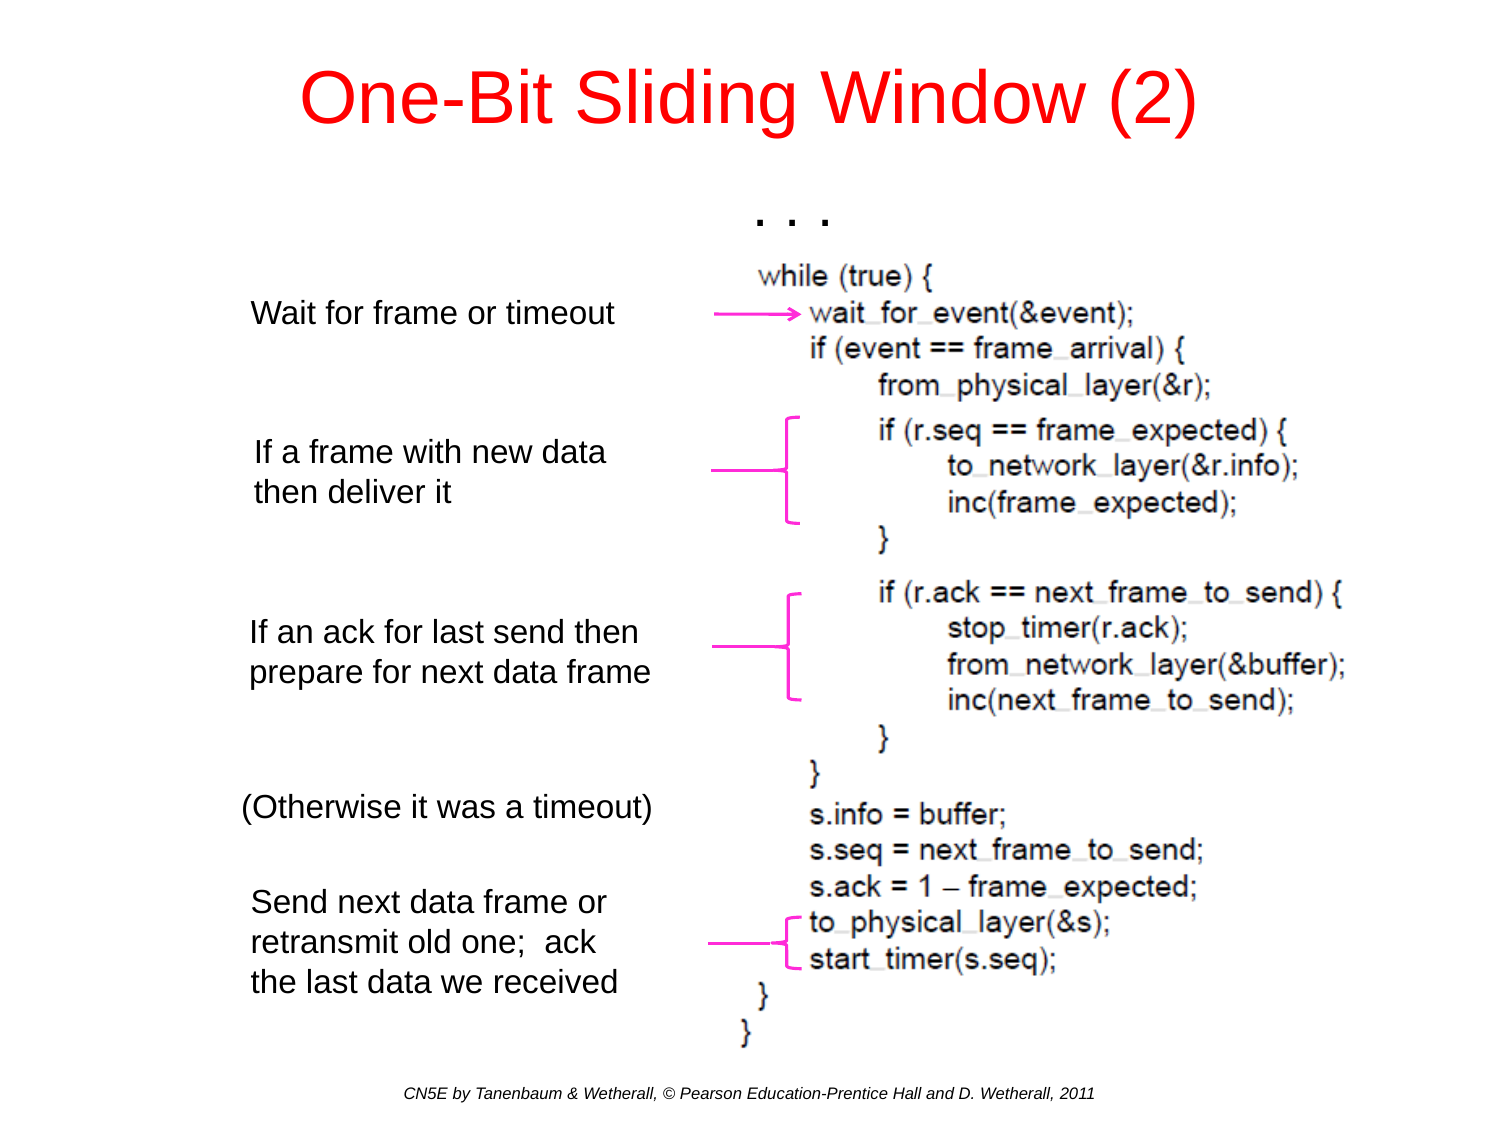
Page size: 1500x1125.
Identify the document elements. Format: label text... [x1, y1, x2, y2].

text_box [671, 251, 1360, 1069]
text_box Wait for frame or timeout [235, 284, 666, 339]
title One-Bit Sliding Window (2) [0, 0, 1500, 188]
text_box If a frame with new data then deliver it [239, 423, 650, 518]
text_box If an ack for last send then prepare for next data frame [234, 603, 666, 698]
text_box (Otherwise it was a timeout) [226, 778, 666, 833]
text_box Send next data frame or retransmit old one; ack the last data we received [235, 873, 658, 1008]
footer CN5E by Tanenbaum & Wetherall, © Pearson Education-Prentice Hall and D. Wetherall, 2011 [0, 1074, 1500, 1125]
text_box . . . [737, 160, 913, 246]
